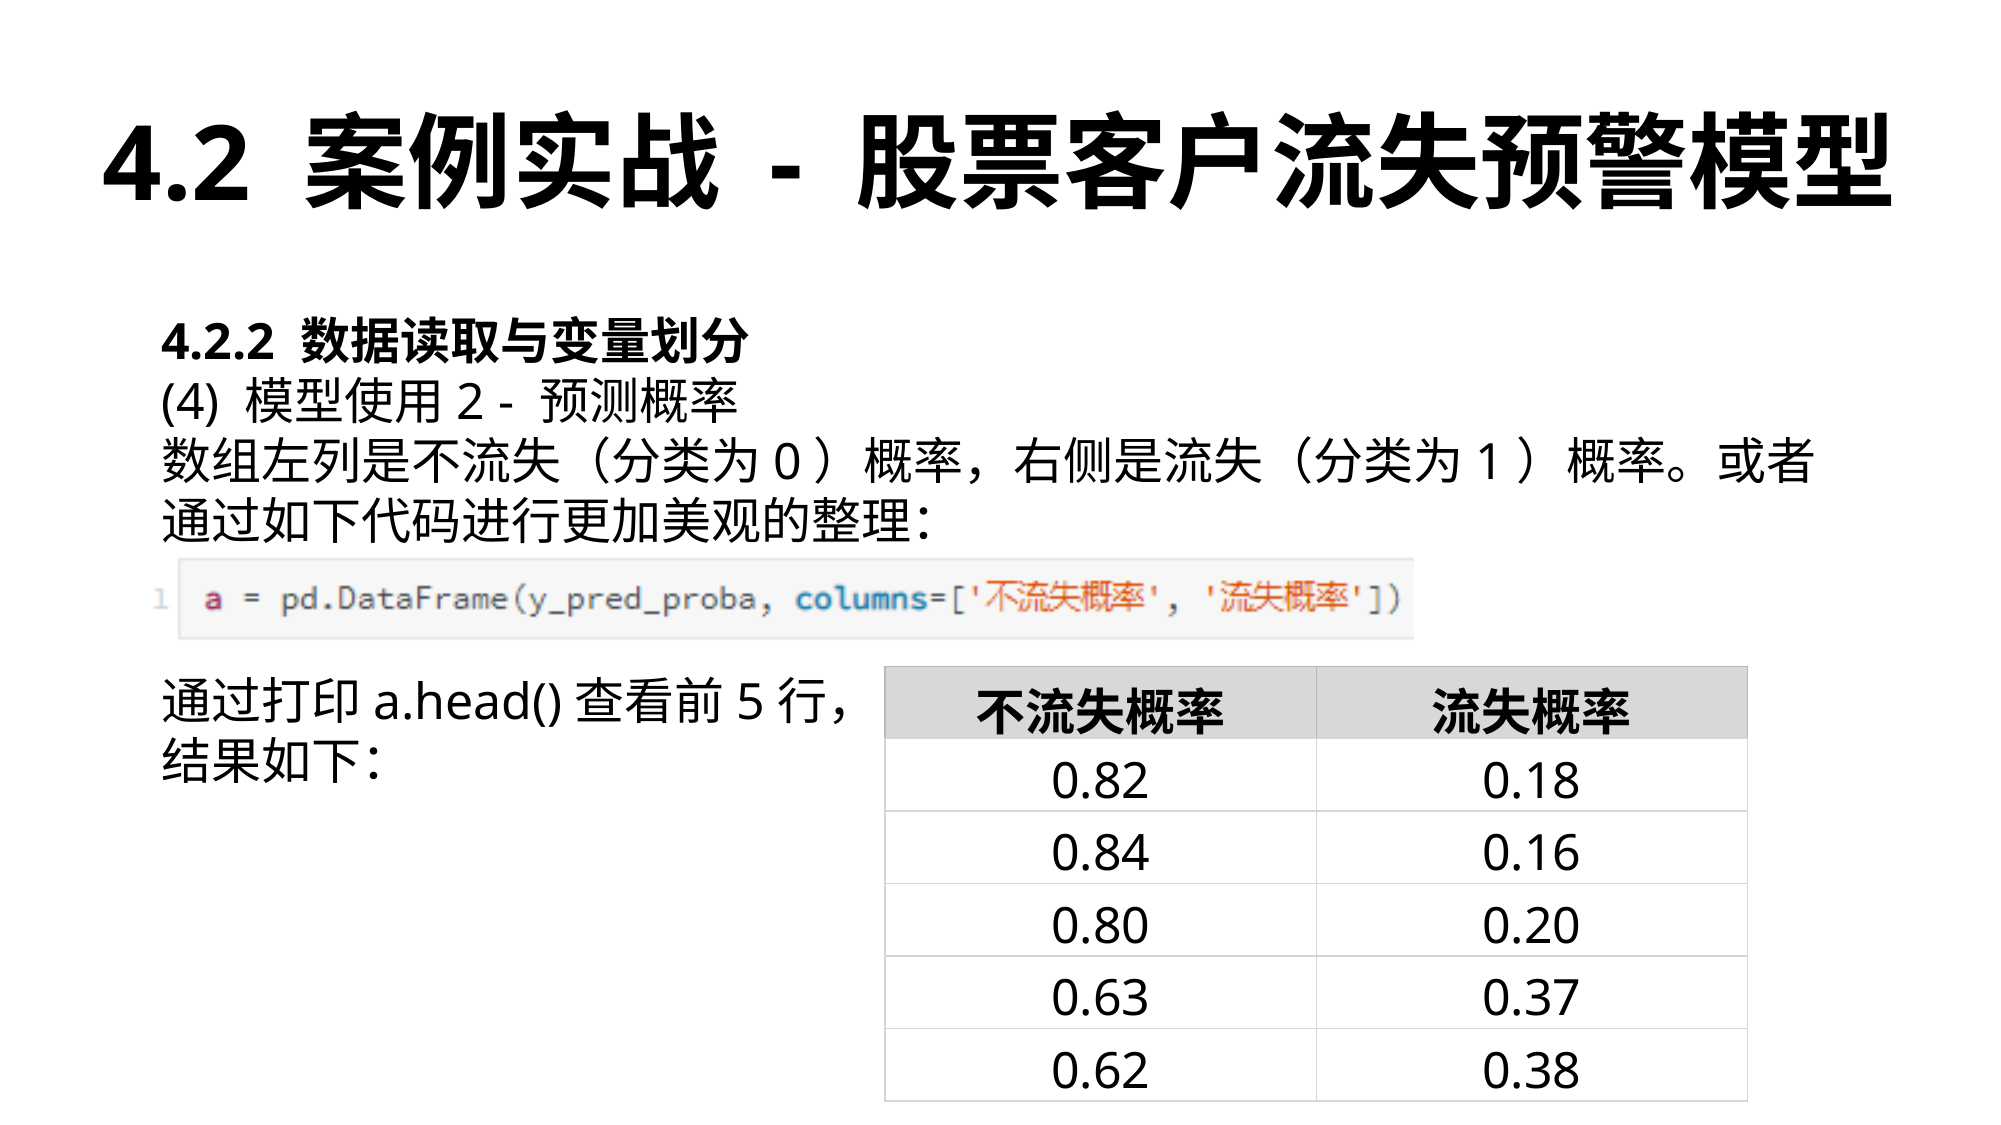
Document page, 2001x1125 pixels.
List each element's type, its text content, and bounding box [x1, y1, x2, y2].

table_header 不流失概率 [886, 667, 1316, 738]
text_box 4.2 案例实战 - 股票客户流失预警模型 [87, 88, 1913, 229]
table_cell 0.18 [1317, 739, 1747, 810]
picture [146, 551, 1414, 648]
table_cell 0.20 [1317, 884, 1747, 955]
table_cell 0.16 [1317, 812, 1747, 883]
text_box 4.2.2 数据读取与变量划分 (4) 模型使用2 - 预测概率 数组左列是不流失（分类为0）概率，右侧是流失（分类为1）概率。或者通过如下代码进行更加美观的整理： 通过打印a.head()查看前5行， 结果如下： [146, 301, 1854, 857]
table_header 流失概率 [1317, 667, 1747, 738]
table_cell 0.82 [886, 739, 1316, 810]
table_cell 0.37 [1317, 957, 1747, 1028]
table_cell 0.62 [886, 1029, 1316, 1100]
table_cell 0.80 [886, 884, 1316, 955]
table_cell 0.63 [886, 957, 1316, 1028]
table_cell 0.84 [886, 812, 1316, 883]
table_cell 0.38 [1317, 1029, 1747, 1100]
